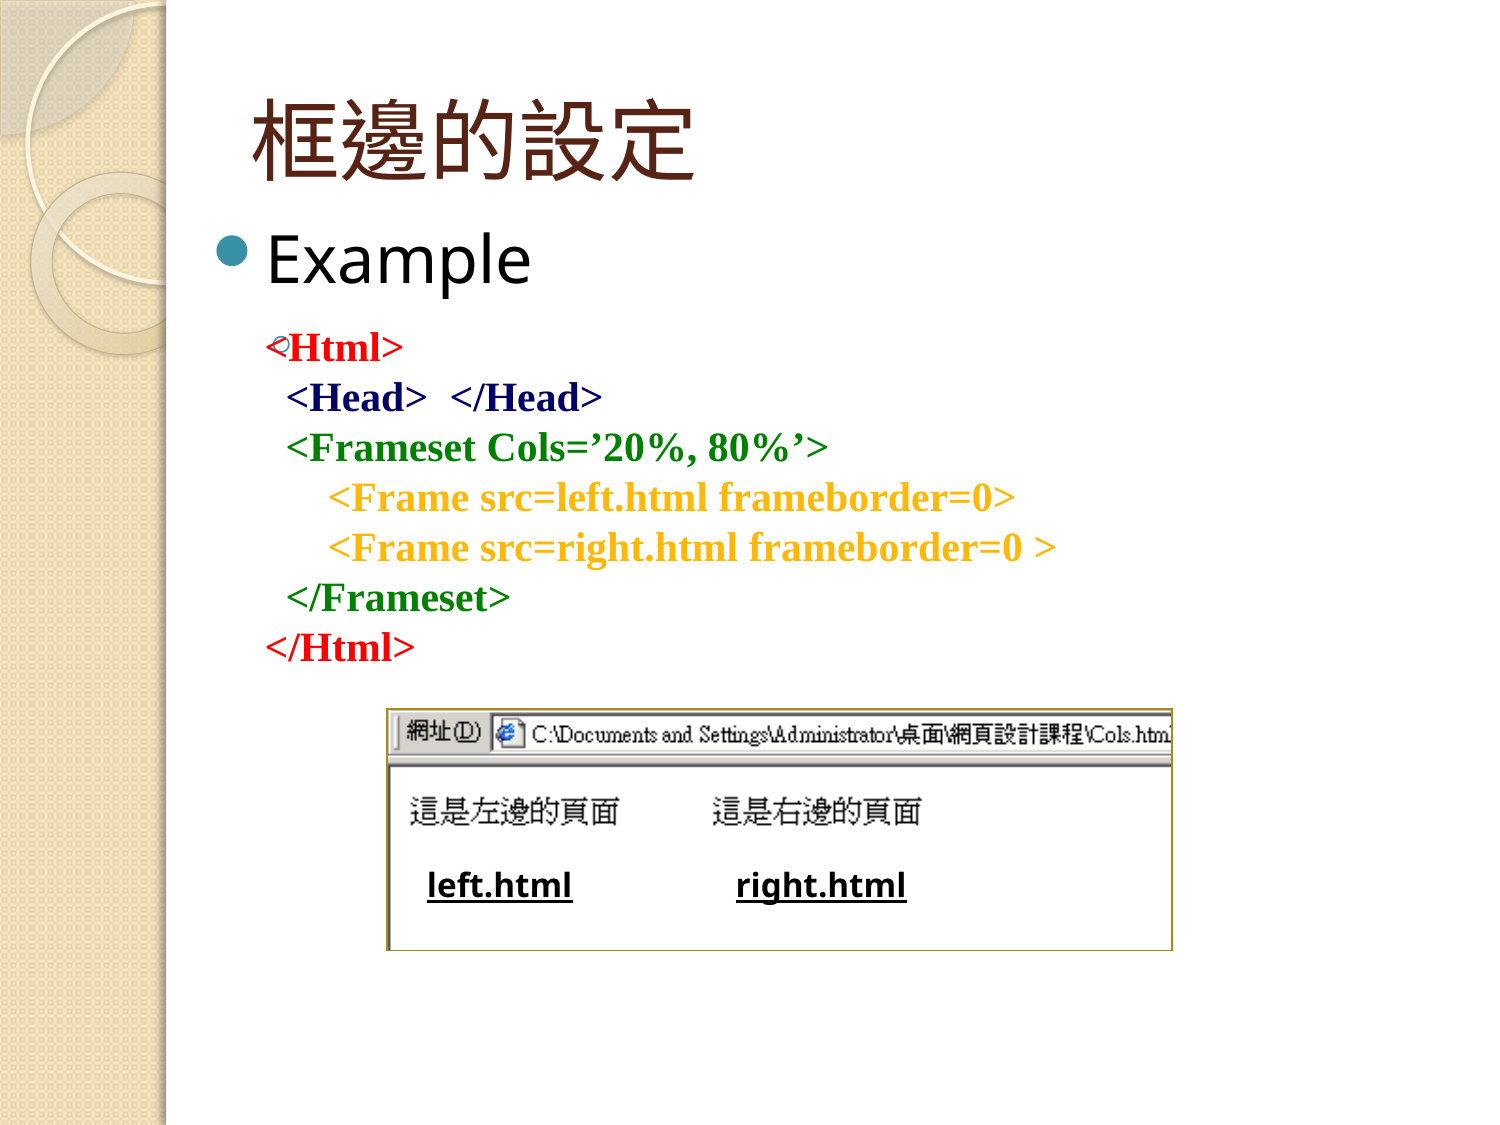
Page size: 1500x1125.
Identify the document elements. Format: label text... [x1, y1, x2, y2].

picture [387, 709, 1172, 951]
list Example [183, 209, 1459, 885]
text_box <Html> <Head> </Head> <Frameset Cols=’20%, 80%’> <Frame src=left.html frameborder=0> <Frame src=right.html frameborder=0 > </Frameset> </Html> [249, 312, 1150, 678]
title 框邊的設定 [235, 45, 1466, 233]
